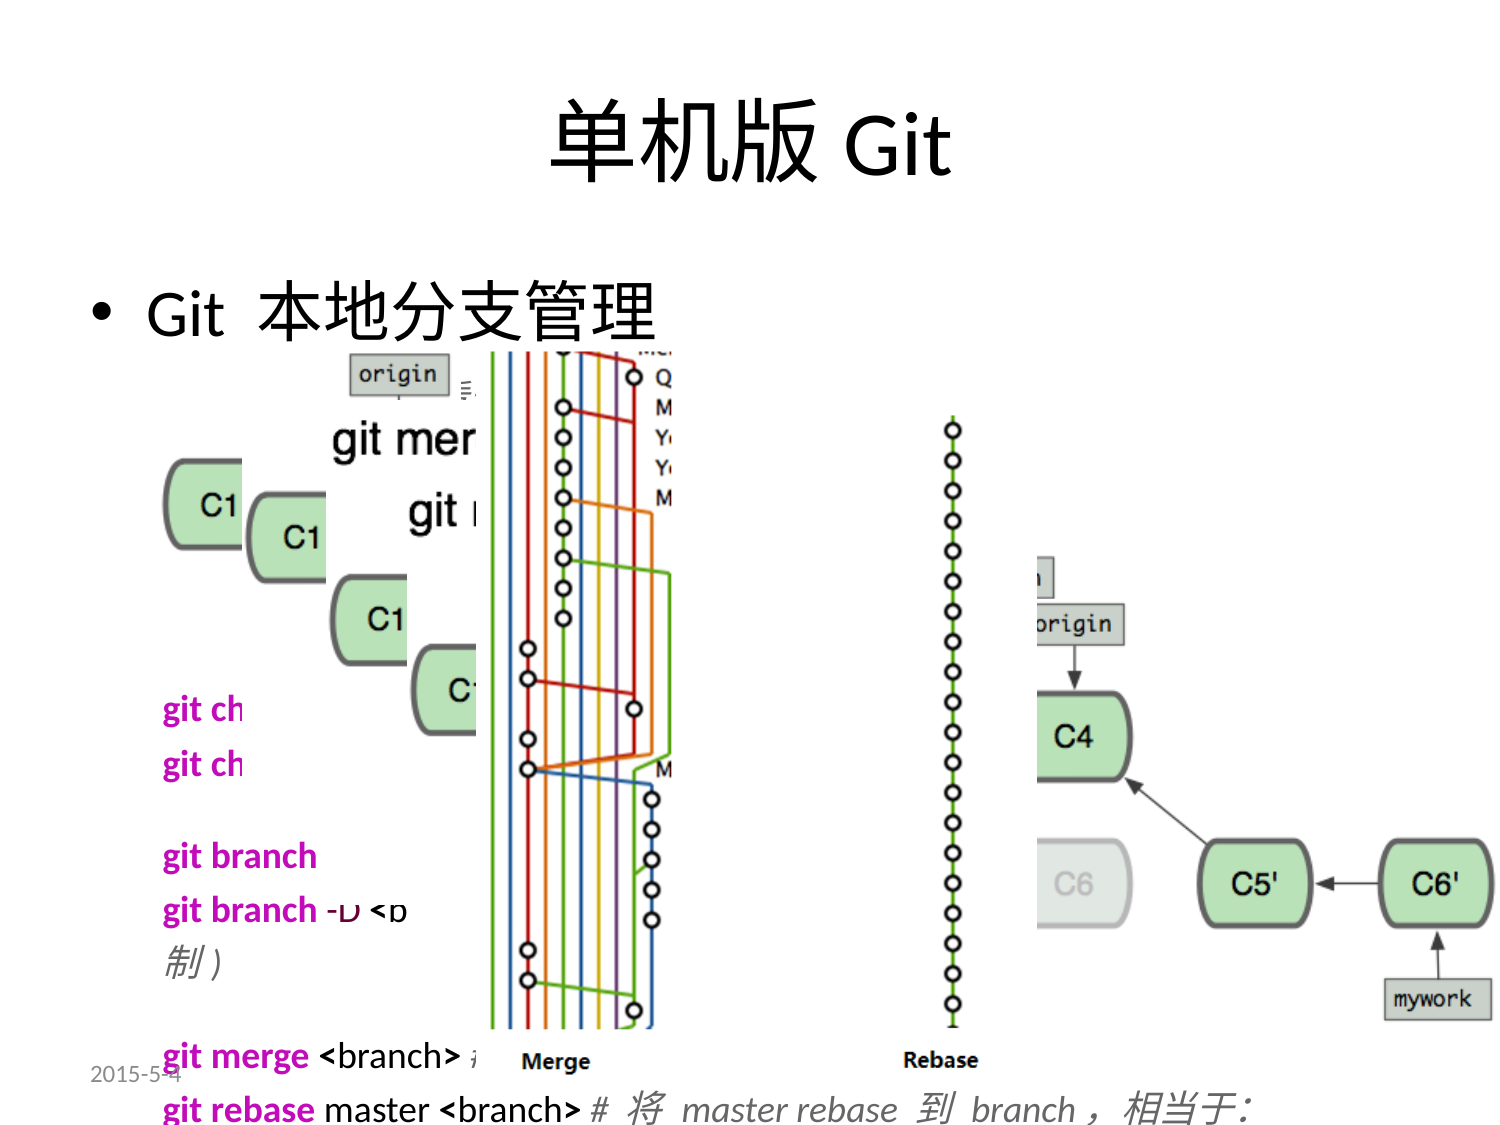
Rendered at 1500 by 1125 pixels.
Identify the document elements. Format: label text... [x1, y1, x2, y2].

footer 广联达云平台开发部 [512, 1093, 988, 1103]
table_header git branch -r # 查看远程分支 git branch -v # 查看各个分支最后提交信息 git branch <new_branch> # 创建新的分支 git checkout <branch> # 切换到某个分支 git checkout -b <new_branch> # 创建新的分支，并且切换过去 git checkout -b <new_branch> <branch> # 基于 branch 创建新的new_branch git checkout $id # 把某次提交记录检出，但无分支信息 git branch -d <branch> # 删除某个分支 git branch -D <branch> # 强制删除某个分支 (未被合并分支被删除的时候需要强制) git merge <branch> # 将 branch 分支合并到当前分支 git rebase master <branch> # 将 master rebase 到 branch，相当于： git checkout <branch> && git rebase master && git checkout master && git merge <branch> [148, 362, 1500, 1125]
title 单机版Git [75, 45, 1425, 233]
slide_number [75, 1042, 425, 1103]
slide_number 9 [1074, 1042, 1425, 1103]
list Git 本地分支管理 [75, 262, 1425, 1005]
picture [159, 349, 1498, 1084]
